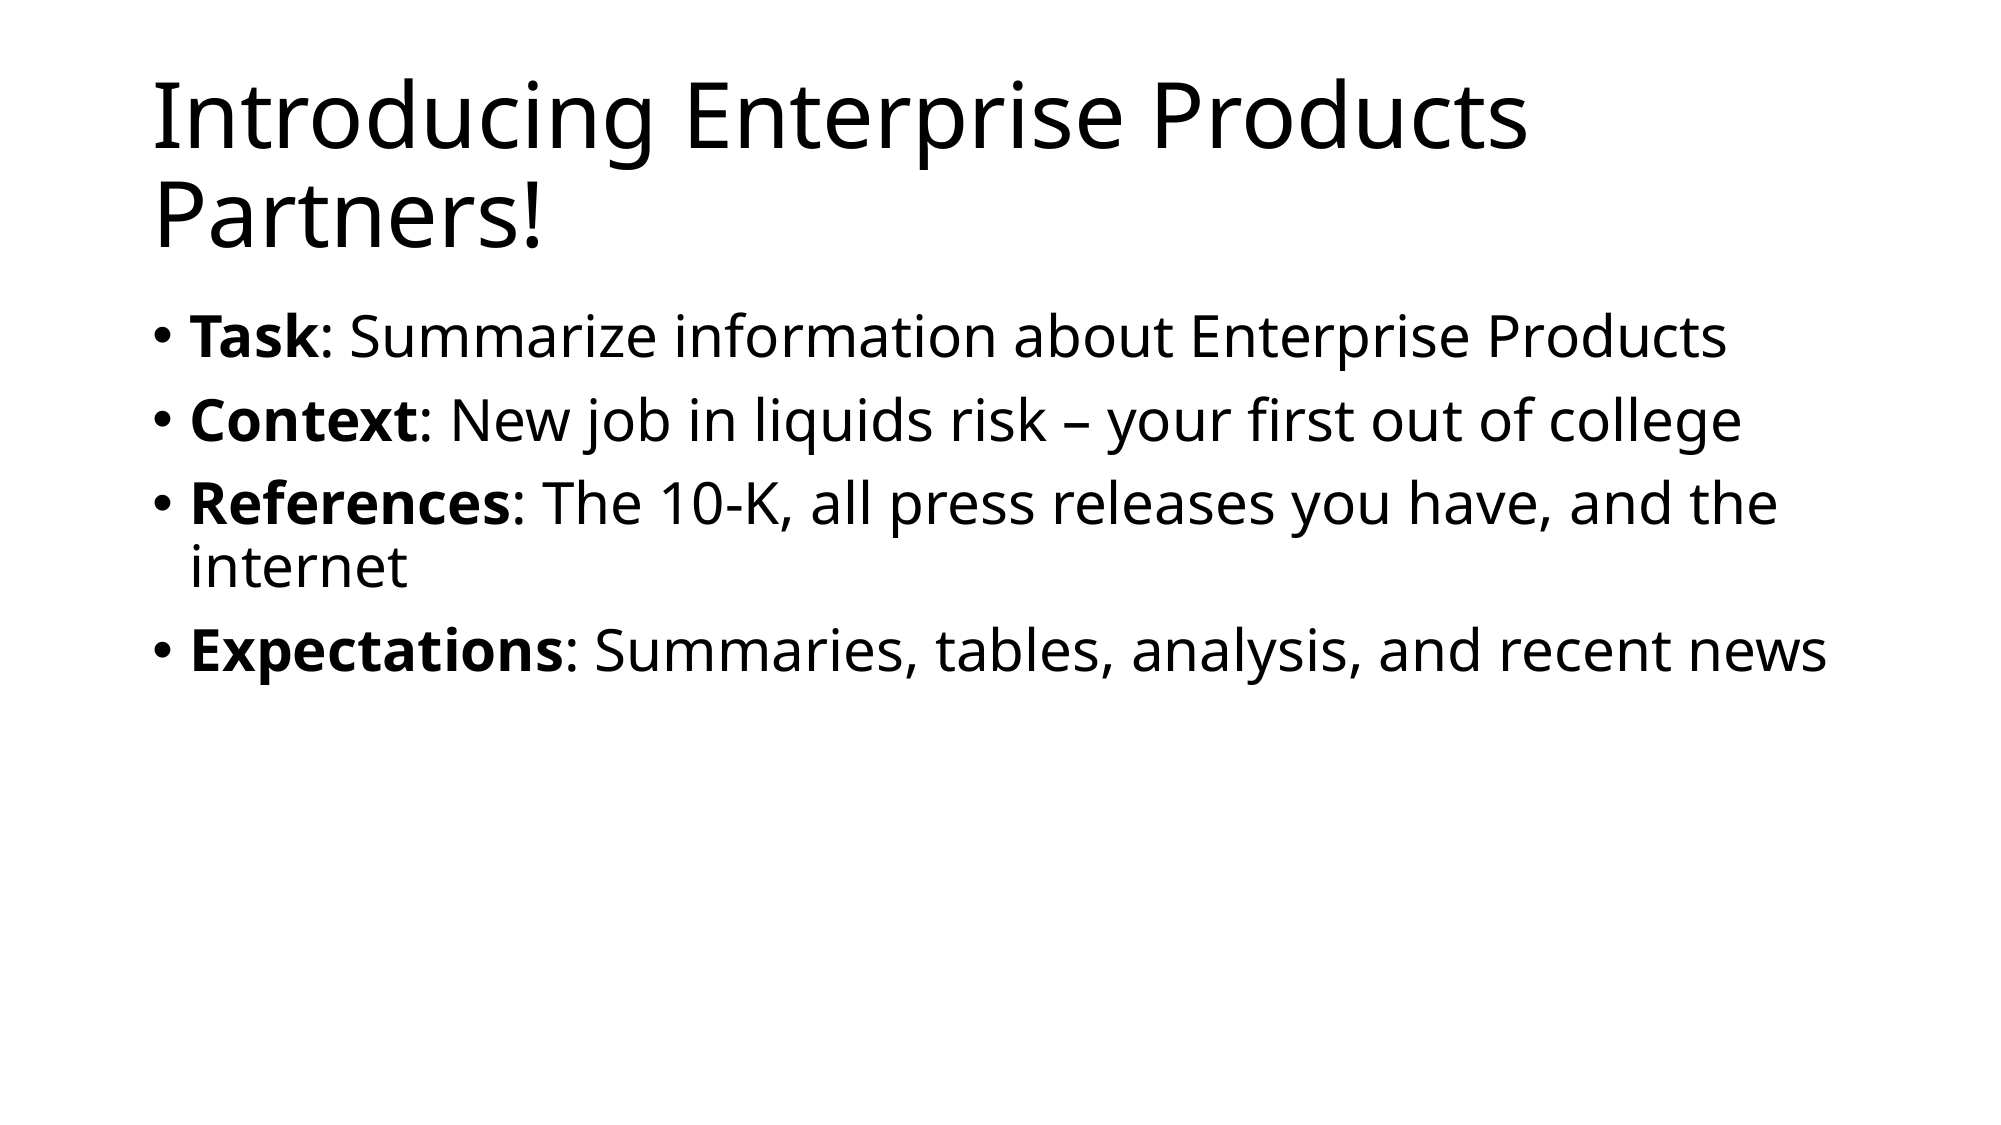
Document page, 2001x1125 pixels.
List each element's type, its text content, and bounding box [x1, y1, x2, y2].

list Task: Summarize information about Enterprise Products Context: New job in liquids risk – your first out of college References: The 10-K, all press releases you have, and the internet Expectations: Summaries, tables, analysis, and recent news [137, 299, 1863, 1014]
title Introducing Enterprise Products Partners! [137, 59, 1863, 278]
